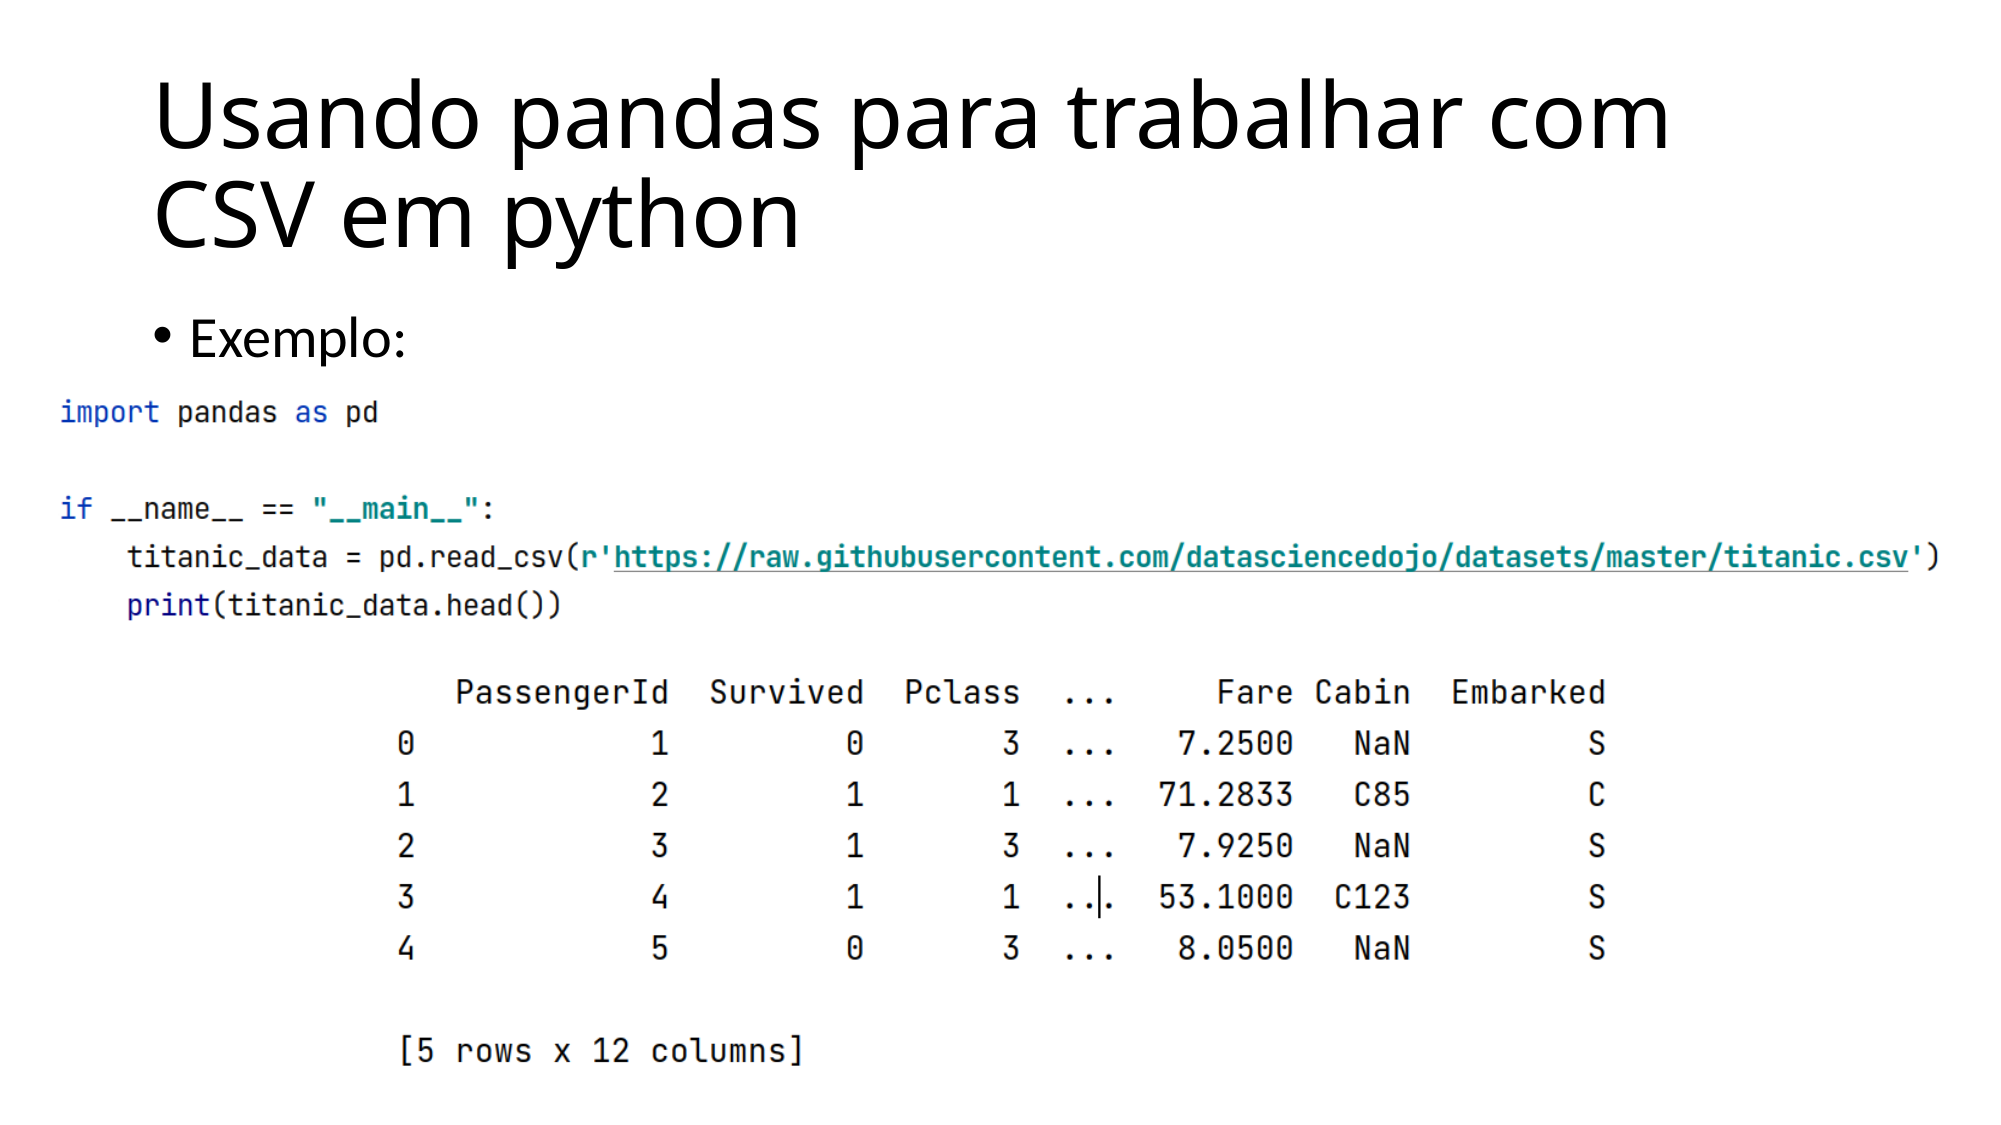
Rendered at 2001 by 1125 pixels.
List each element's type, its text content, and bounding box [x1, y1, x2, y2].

list Exemplo: [137, 624, 1863, 1014]
picture [382, 672, 1618, 1079]
list Exemplo: [137, 299, 1863, 391]
picture [58, 391, 1942, 624]
title Usando pandas para trabalhar com CSV em python [137, 59, 1863, 278]
